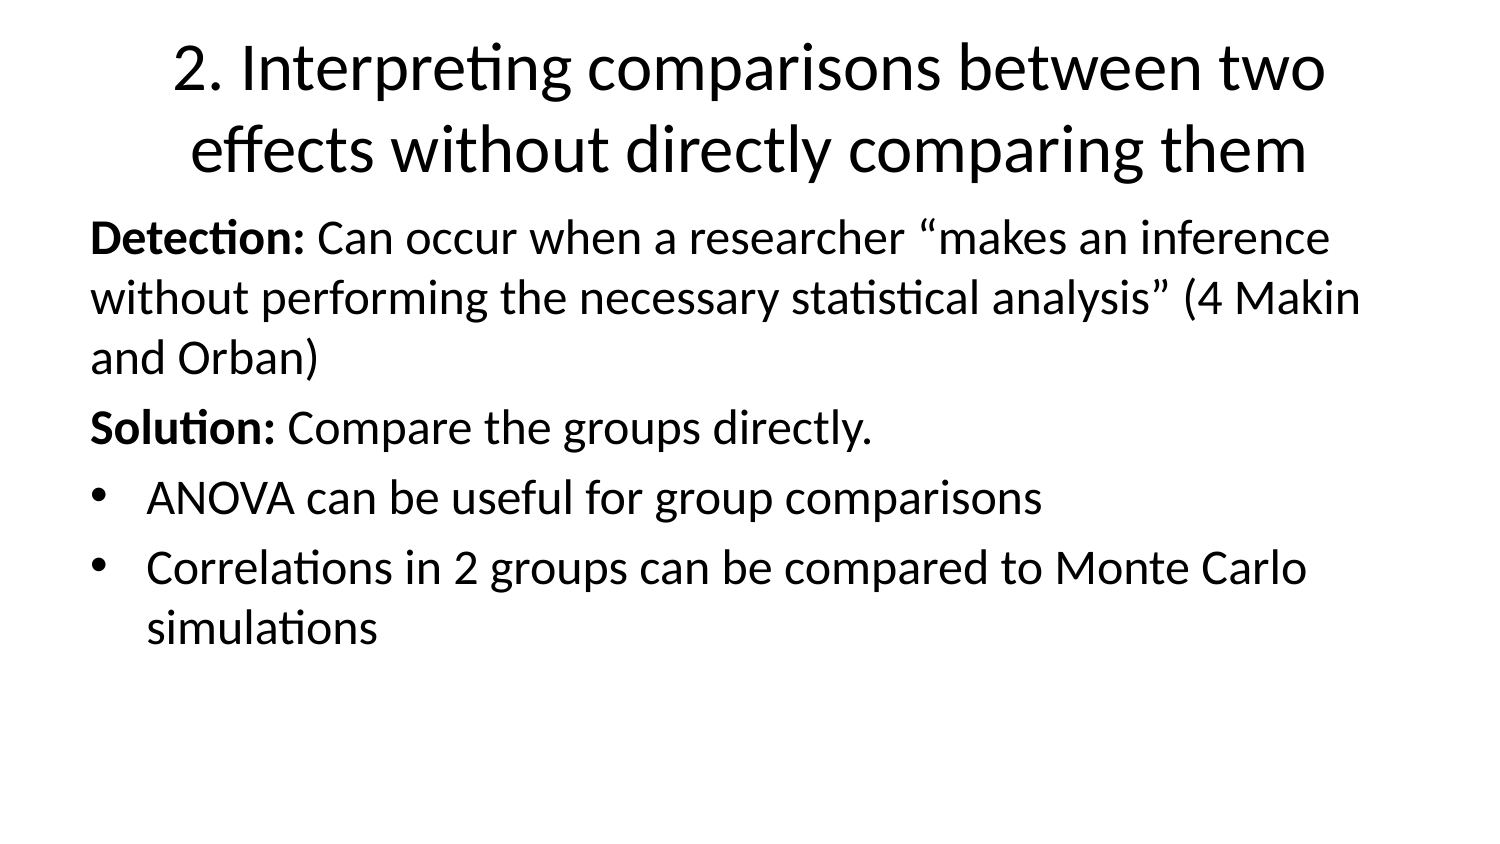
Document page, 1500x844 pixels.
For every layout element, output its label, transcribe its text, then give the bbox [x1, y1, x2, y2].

list Detection: Can occur when a researcher “makes an inference without performing the necessary statistical analysis” (4 Makin and Orban) Solution: Compare the groups directly. ANOVA can be useful for group comparisons Correlations in 2 groups can be compared to Monte Carlo simulations [75, 196, 1425, 754]
title 2. Interpreting comparisons between two effects without directly comparing them [75, 33, 1425, 175]
